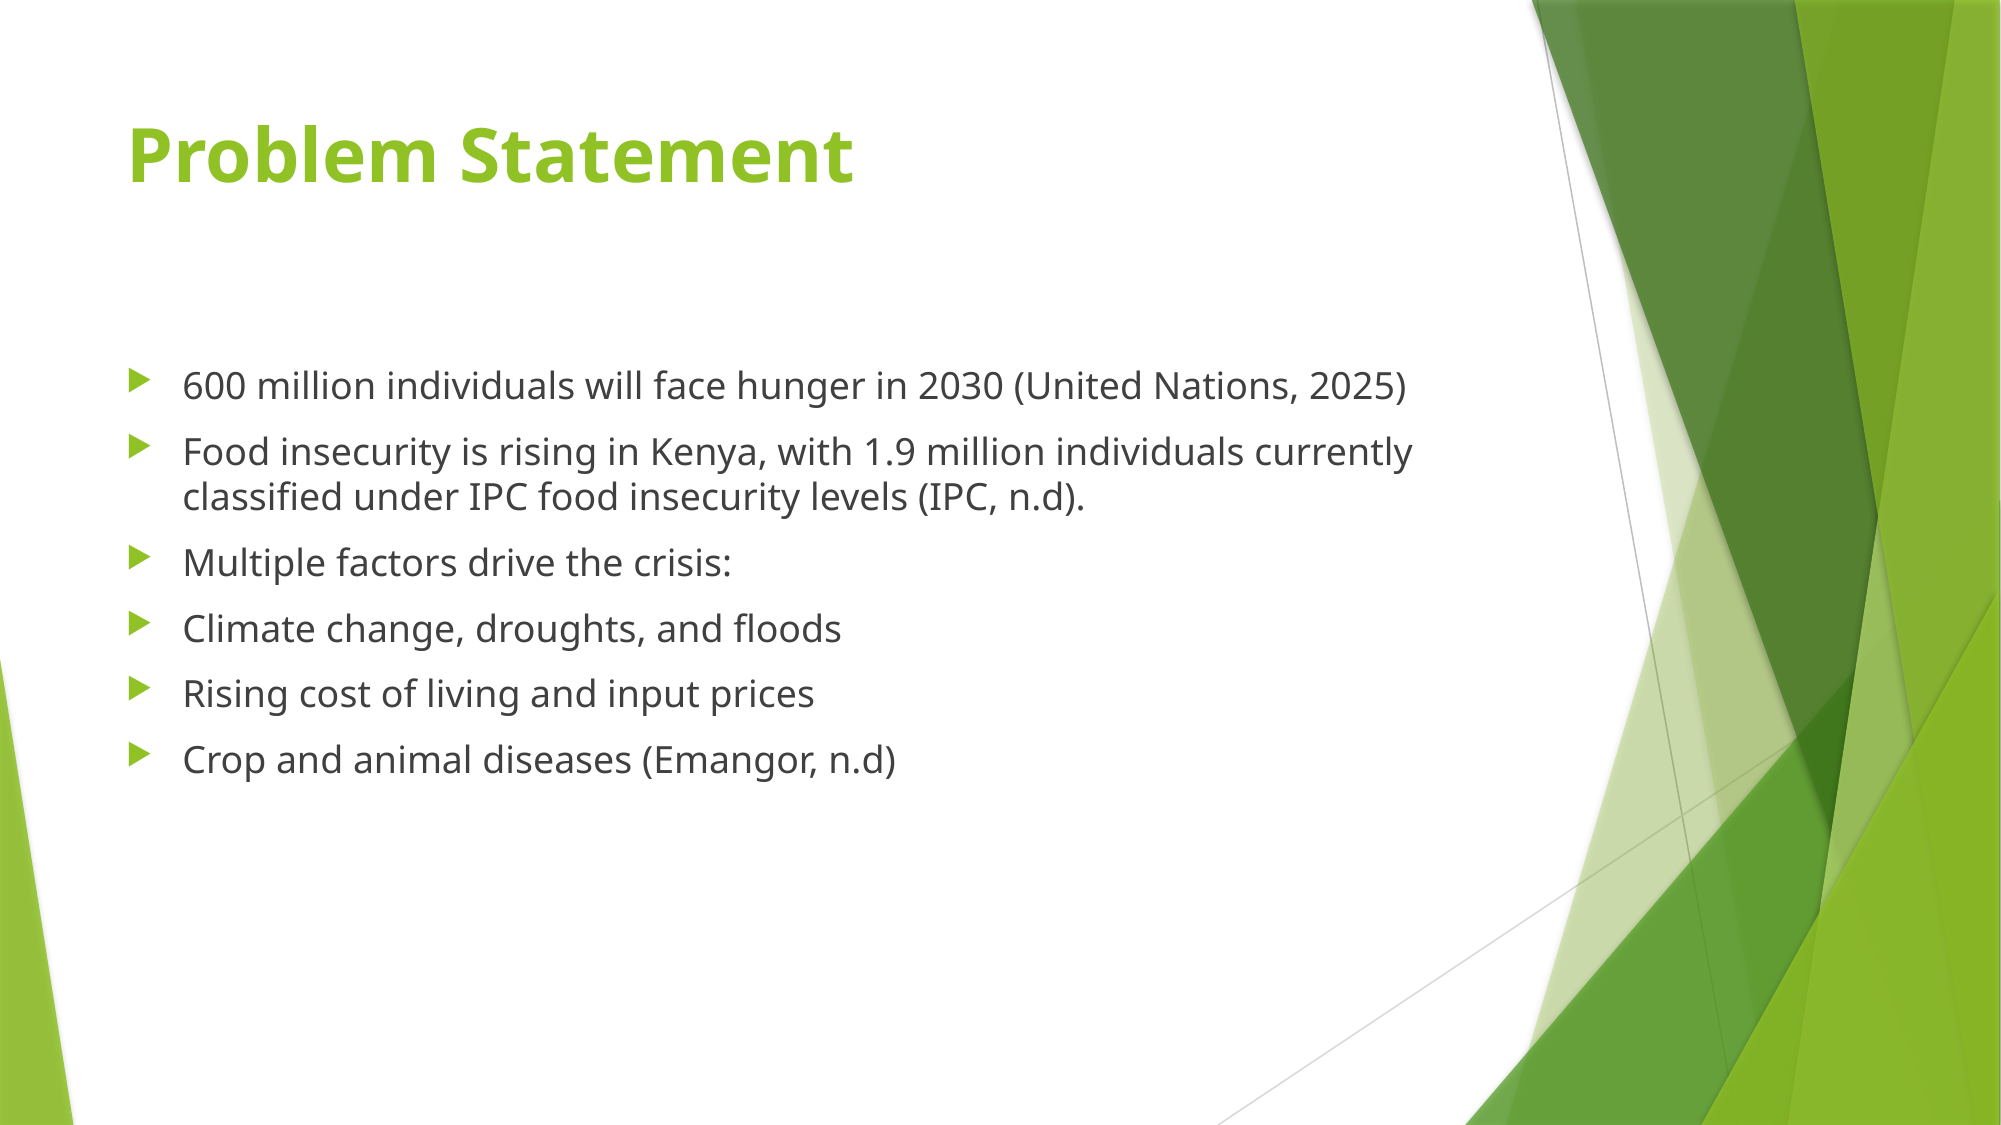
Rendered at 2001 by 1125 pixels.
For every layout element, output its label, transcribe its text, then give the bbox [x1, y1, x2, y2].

list 600 million individuals will face hunger in 2030 (United Nations, 2025) Food insecurity is rising in Kenya, with 1.9 million individuals currently classified under IPC food insecurity levels (IPC, n.d). Multiple factors drive the crisis: Climate change, droughts, and floods Rising cost of living and input prices Crop and animal diseases (Emangor, n.d) [111, 354, 1522, 992]
title Problem Statement [111, 99, 1522, 317]
